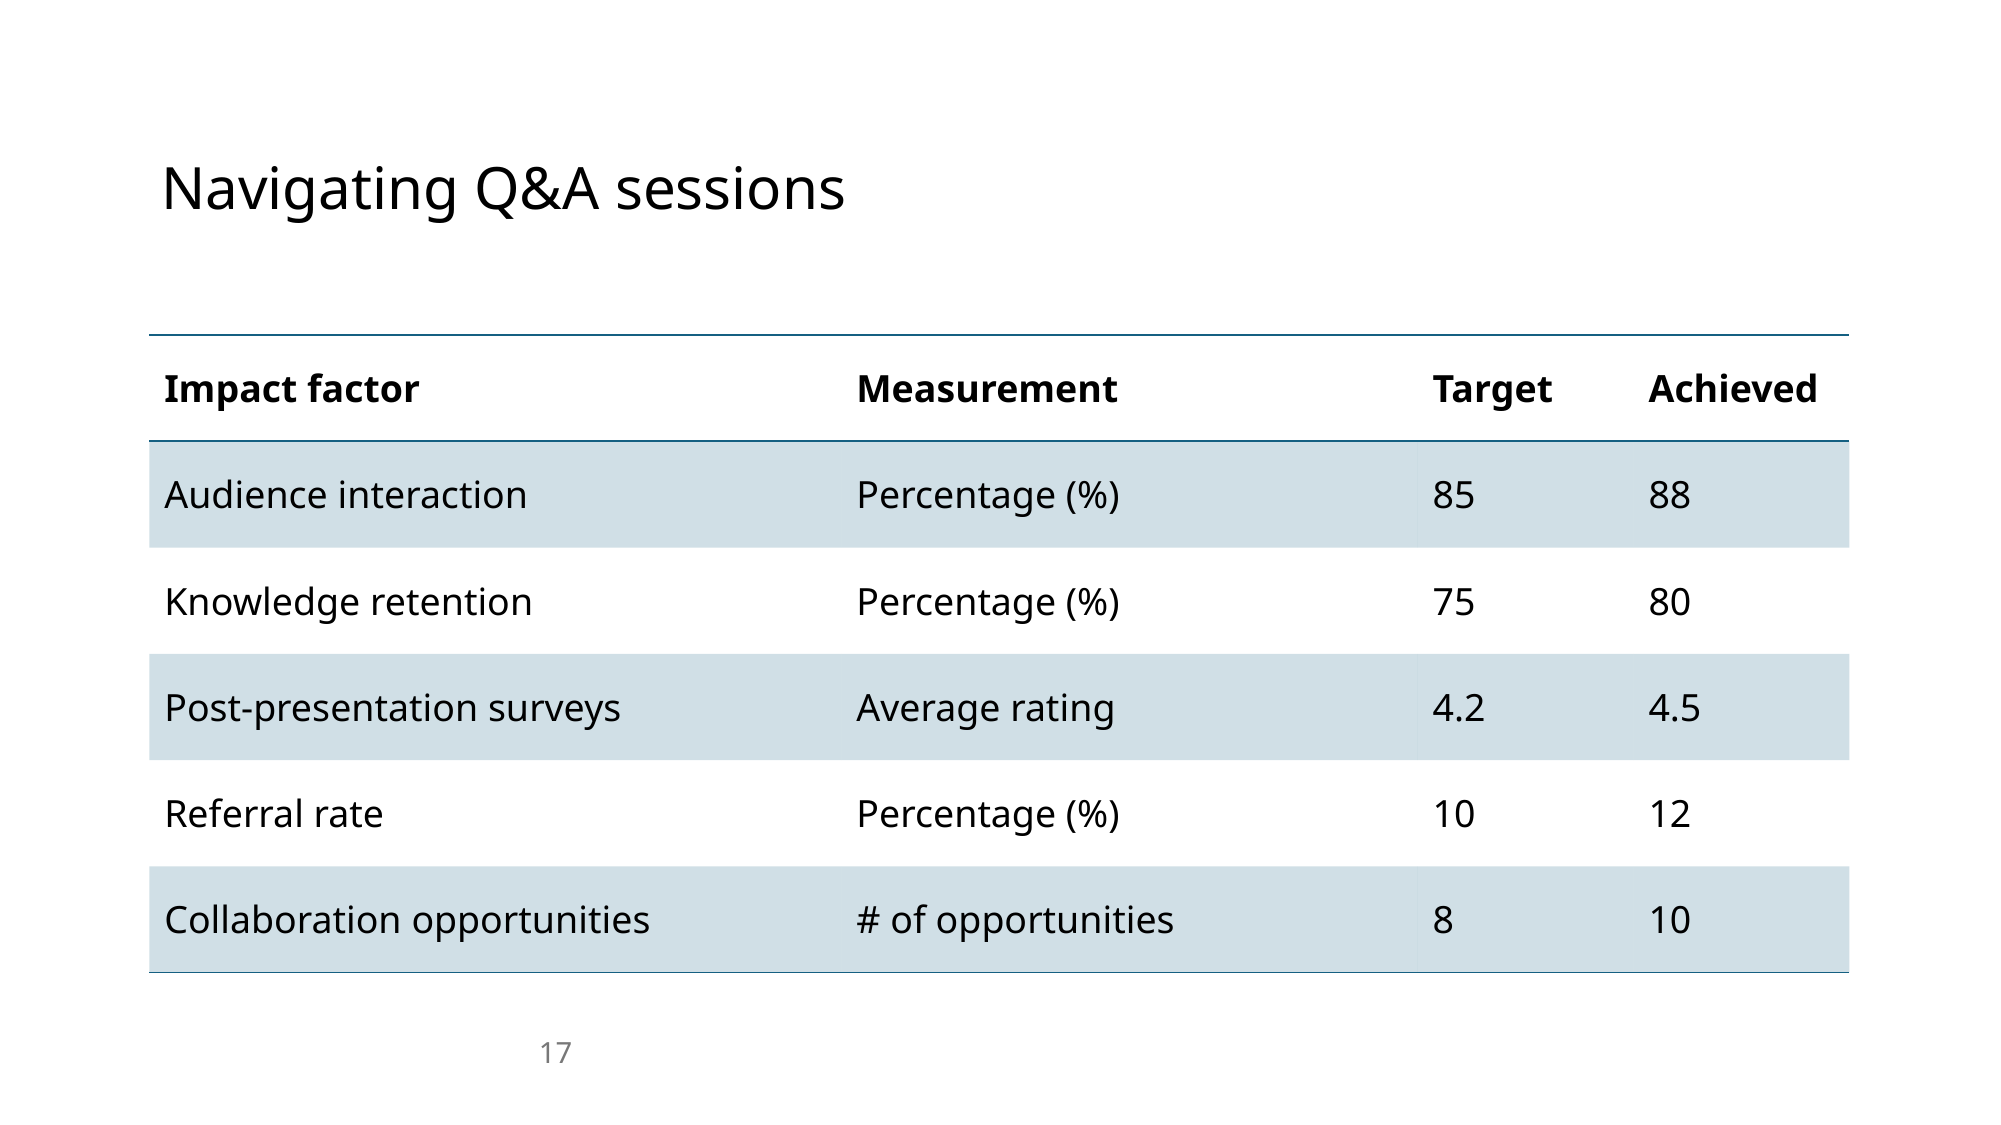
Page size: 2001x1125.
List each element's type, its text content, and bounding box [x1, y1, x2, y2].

slide_number 17 [149, 1024, 588, 1085]
table_header Measurement [842, 336, 1418, 440]
table_cell Post-presentation surveys [149, 654, 842, 760]
table_cell Average rating [842, 654, 1418, 760]
table_cell Percentage (%) [842, 442, 1418, 548]
table_cell Percentage (%) [842, 548, 1418, 654]
table_cell 10 [1634, 866, 1849, 972]
table_cell 75 [1418, 548, 1634, 654]
table_cell 88 [1634, 442, 1849, 548]
table_cell Collaboration opportunities [149, 866, 842, 972]
table_cell Knowledge retention [149, 548, 842, 654]
table_cell 10 [1418, 760, 1634, 866]
table_header Impact factor [149, 336, 842, 440]
table_header Achieved [1634, 336, 1849, 440]
table_cell 12 [1634, 760, 1849, 866]
table_cell Percentage (%) [842, 760, 1418, 866]
table_cell 8 [1418, 866, 1634, 972]
table_cell 80 [1634, 548, 1849, 654]
table_cell 85 [1418, 442, 1634, 548]
table_cell Referral rate [149, 760, 842, 866]
table_cell 4.5 [1634, 654, 1849, 760]
table_cell # of opportunities [842, 866, 1418, 972]
table_header Target [1418, 336, 1634, 440]
table_cell Audience interaction [149, 442, 842, 548]
title Navigating Q&A sessions [146, 11, 1854, 230]
table_cell 4.2 [1418, 654, 1634, 760]
